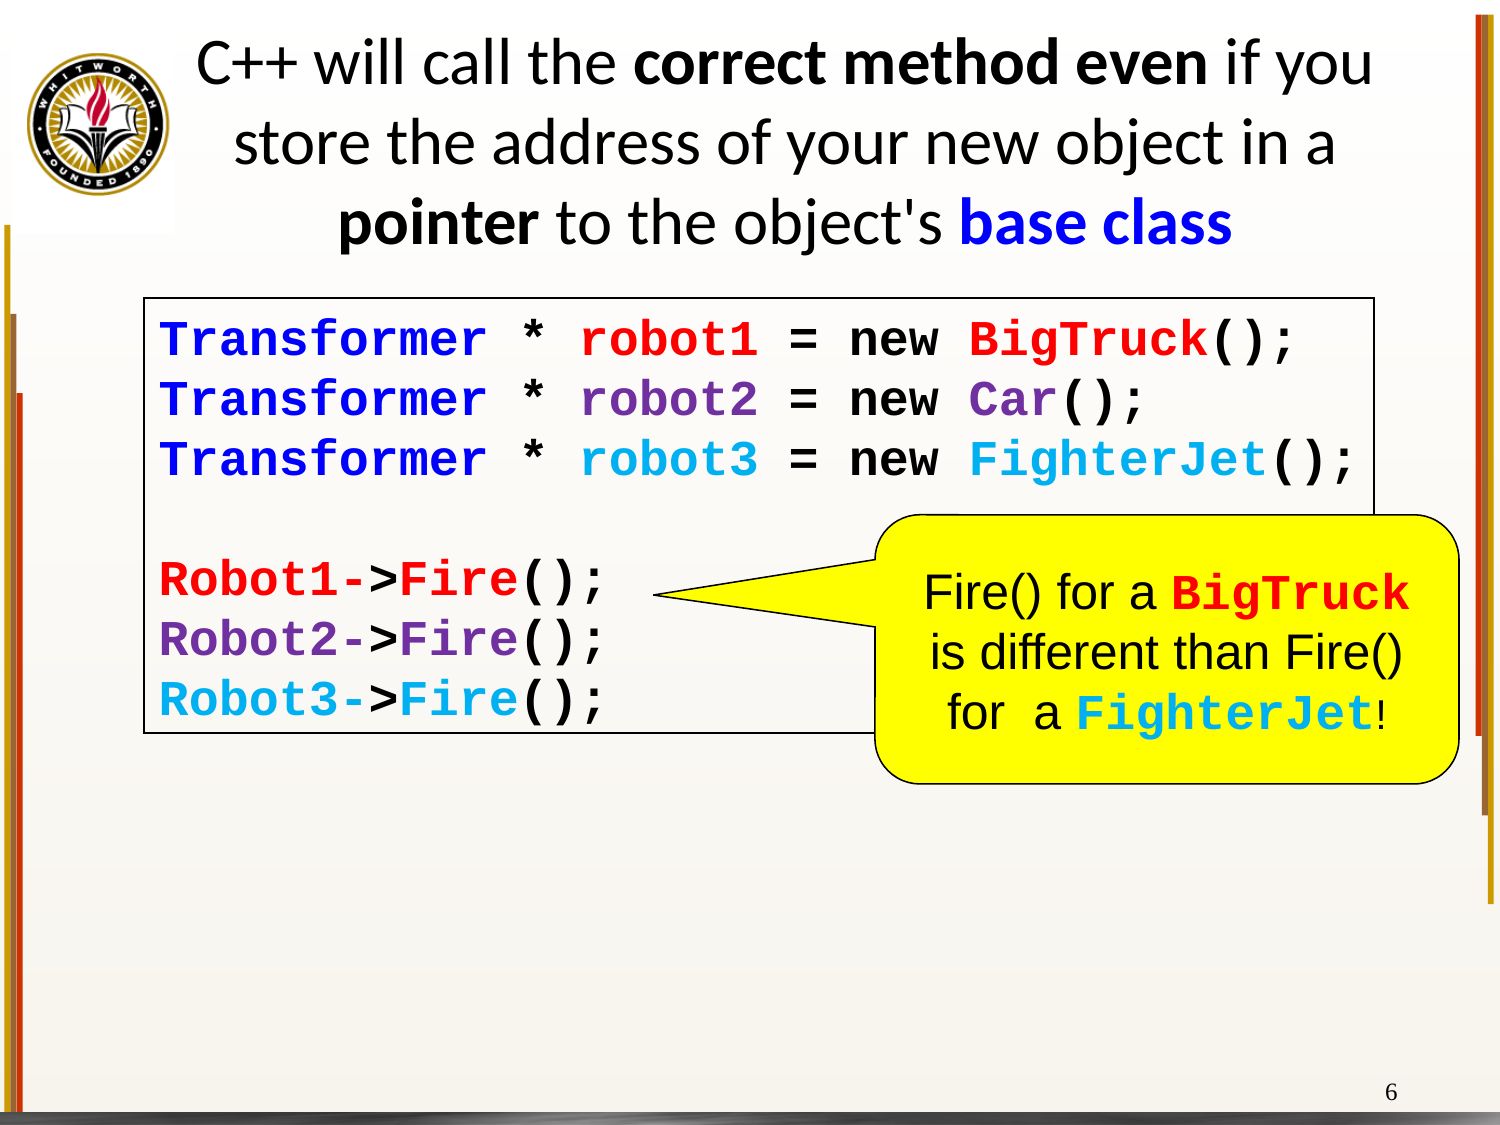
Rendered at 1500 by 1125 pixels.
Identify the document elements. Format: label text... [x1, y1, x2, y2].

text_box Fire() for a BigTruck is different than Fire() for a FighterJet! [653, 514, 1460, 784]
title C++ will call the correct method even if you store the address of your new object in a pointer to the object's base class [174, 24, 1397, 251]
picture [12, 37, 174, 234]
slide_number 6 [1312, 1062, 1413, 1113]
picture [0, 1112, 1500, 1125]
text_box Transformer * robot1 = new BigTruck(); Transformer * robot2 = new Car(); Transformer * robot3 = new FighterJet(); Robot1->Fire(); Robot2->Fire(); Robot3->Fire(); [144, 298, 1374, 733]
